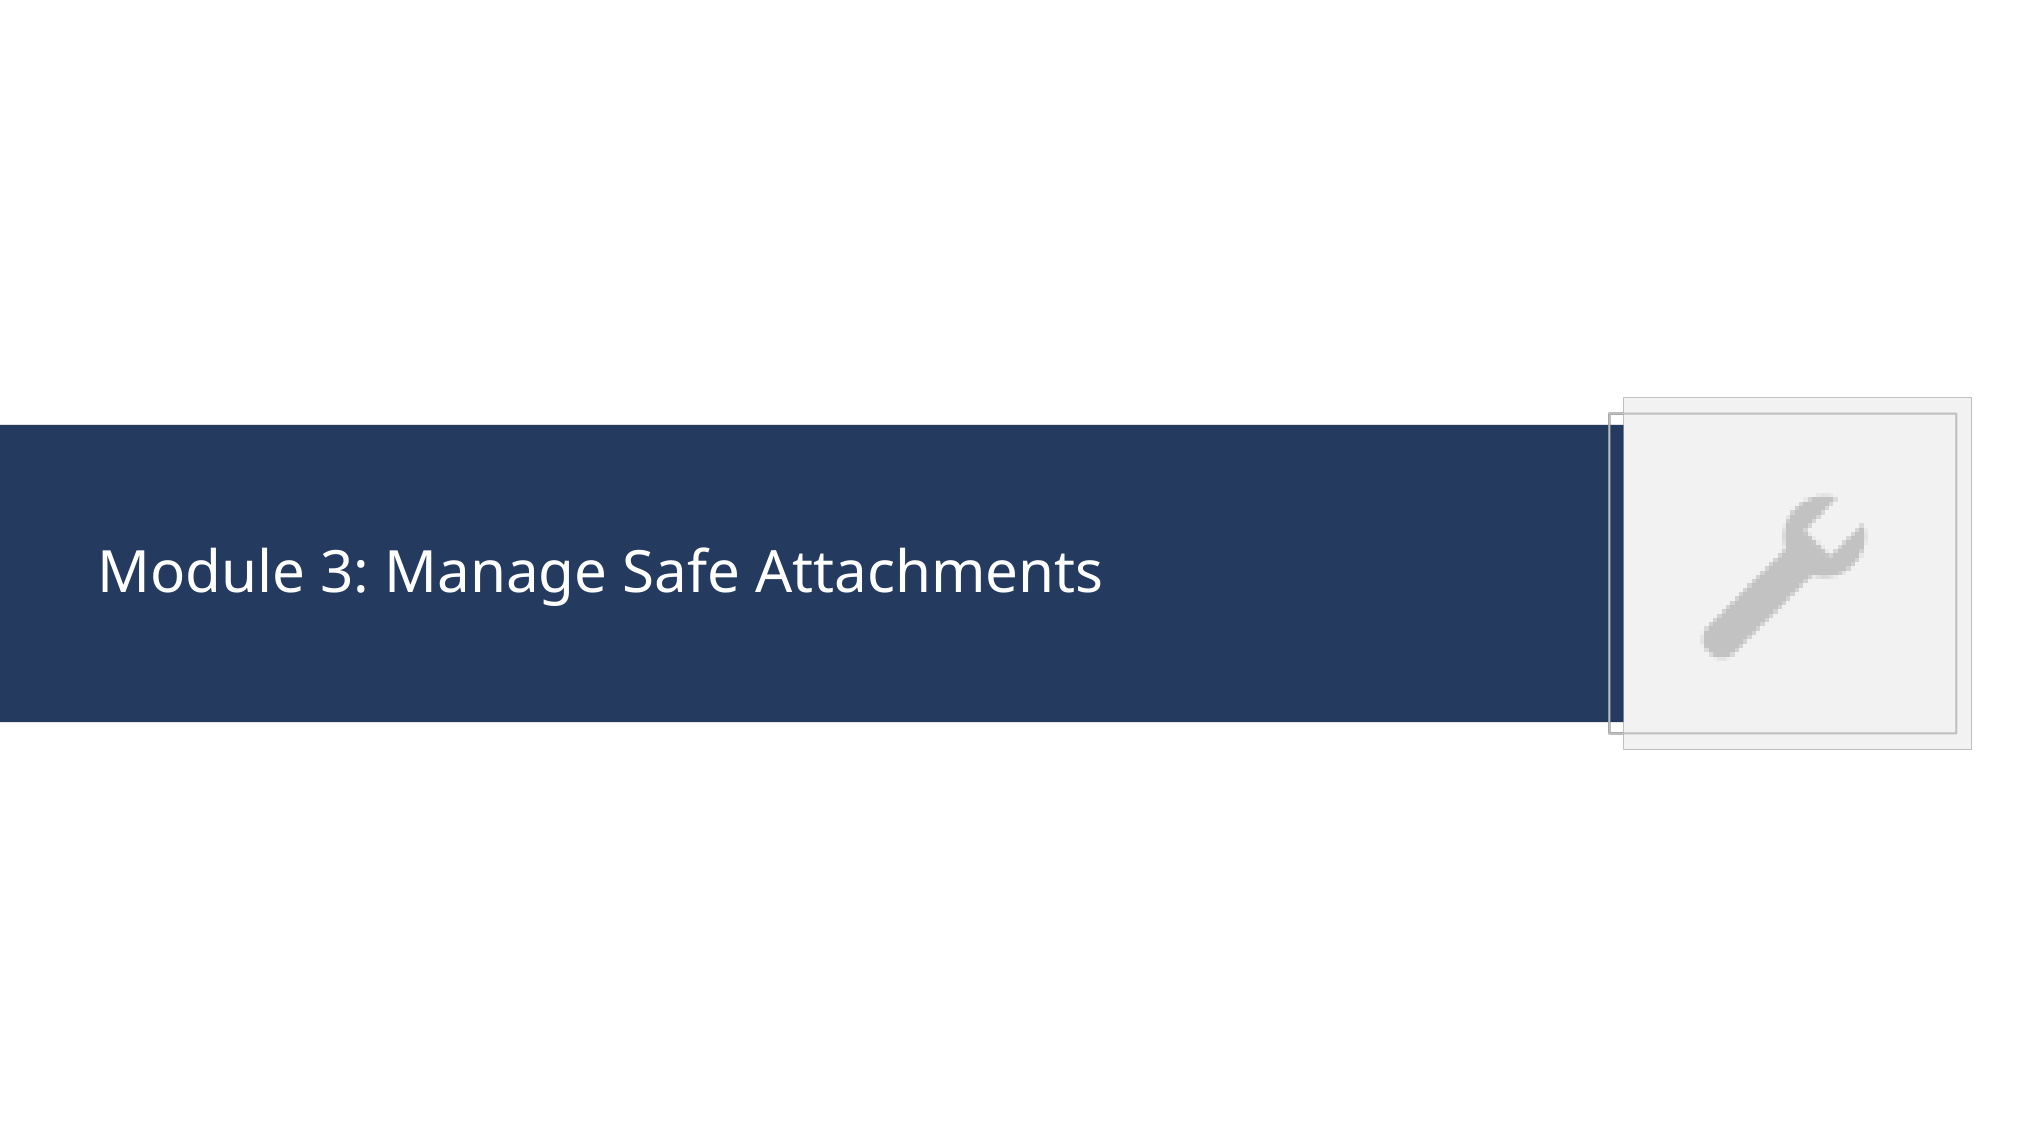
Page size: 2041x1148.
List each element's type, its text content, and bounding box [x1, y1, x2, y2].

title Module 3: Manage Safe Attachments [97, 541, 1580, 606]
picture [0, 0, 2041, 1148]
